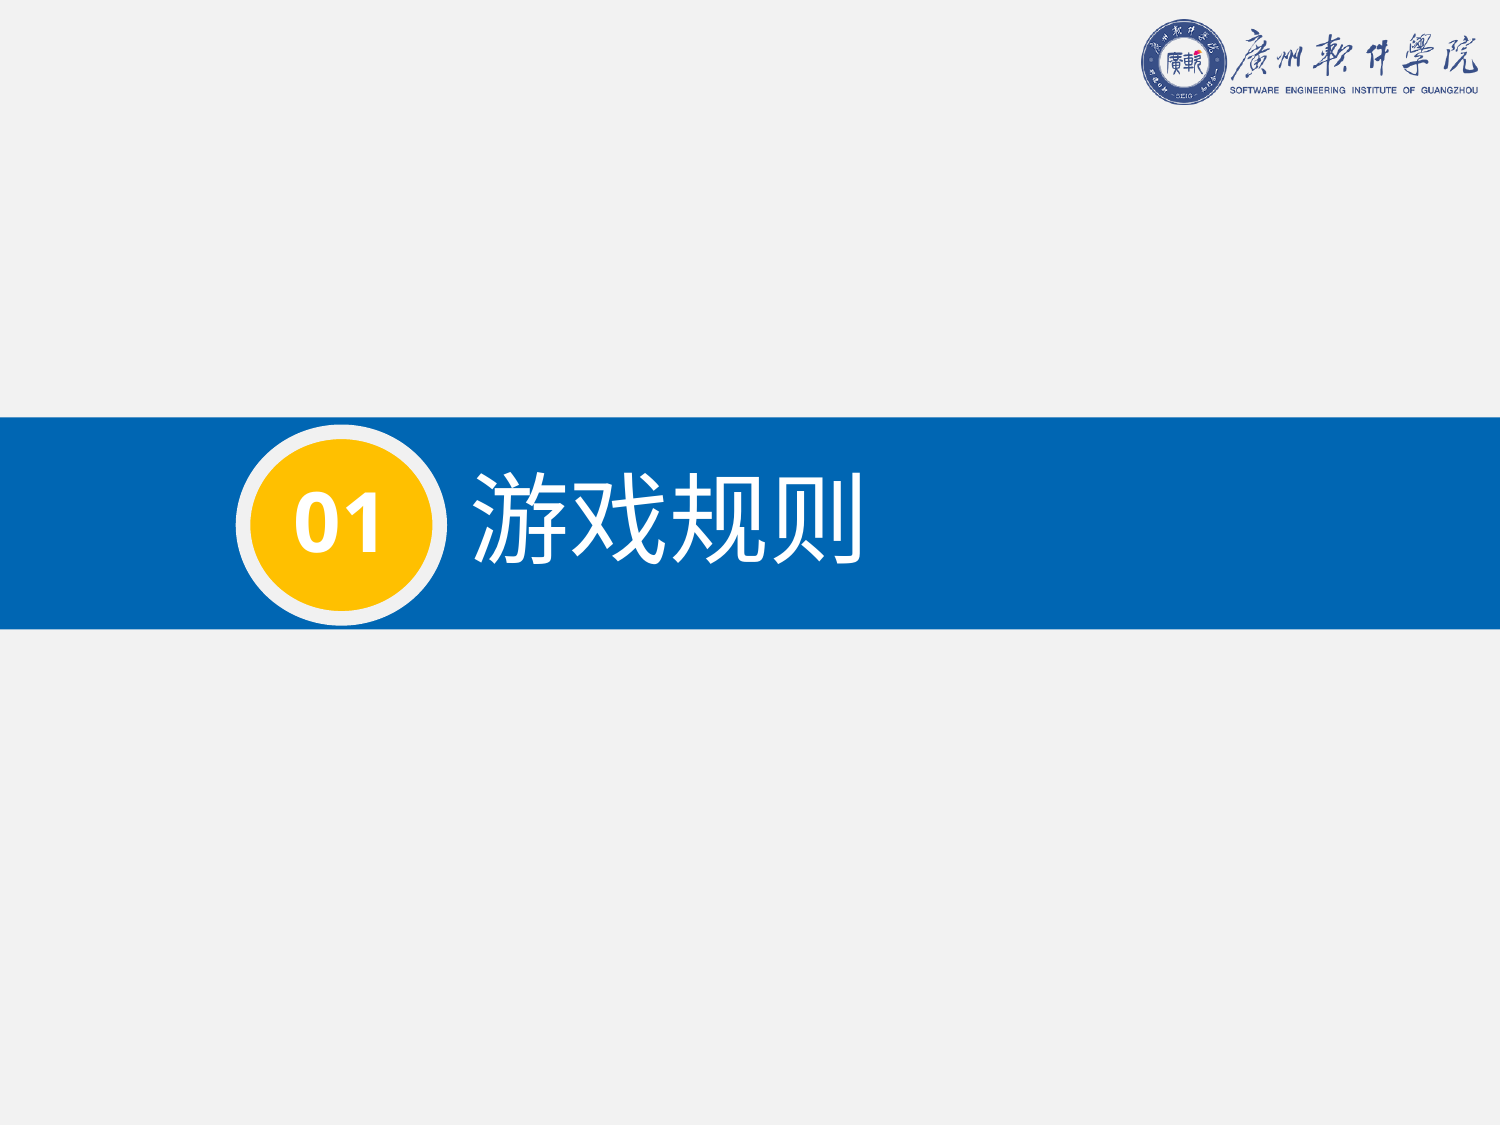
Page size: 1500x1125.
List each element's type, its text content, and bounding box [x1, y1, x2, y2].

text_box [0, 416, 1500, 630]
picture [1141, 19, 1478, 105]
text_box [242, 431, 440, 690]
text_box 游戏规则 [454, 449, 1395, 584]
